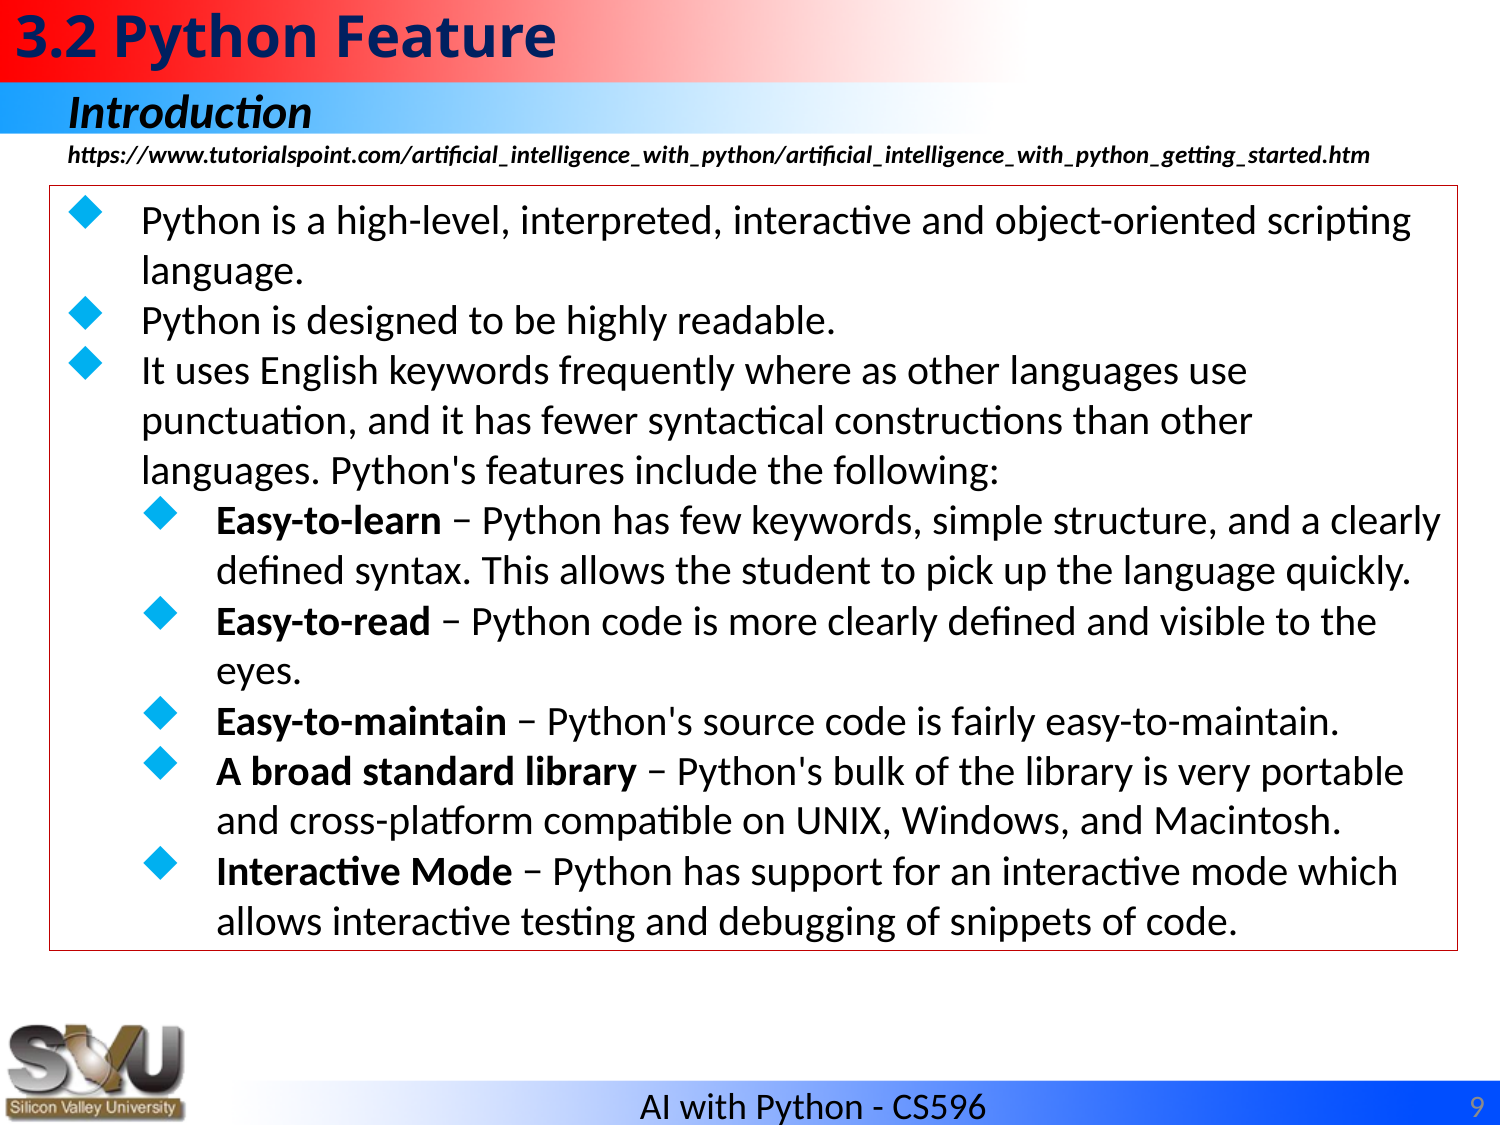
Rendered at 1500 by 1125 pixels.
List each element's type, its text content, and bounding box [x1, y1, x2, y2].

text_box Python is a high-level, interpreted, interactive and object-oriented scripting language. Python is designed to be highly readable. It uses English keywords frequently where as other languages use punctuation, and it has fewer syntactical constructions than other languages. Python's features include the following: Easy-to-learn − Python has few keywords, simple structure, and a clearly defined syntax. This allows the student to pick up the language quickly. Easy-to-read − Python code is more clearly defined and visible to the eyes. Easy-to-maintain − Python's source code is fairly easy-to-maintain. A broad standard library − Python's bulk of the library is very portable and cross-platform compatible on UNIX, Windows, and Macintosh. Interactive Mode − Python has support for an interactive mode which allows interactive testing and debugging of snippets of code. [49, 185, 1458, 951]
picture [0, 78, 1500, 1125]
text_box AI with Python - CS596 [462, 1075, 1165, 1125]
text_box Introduction https://www.tutorialspoint.com/artificial_intelligence_with_python/artificial_intelligence_with_python_getting_started.htm [52, 73, 1442, 176]
title 3.2 Python Feature [0, 0, 1500, 78]
slide_number 9 [1162, 1074, 1500, 1125]
